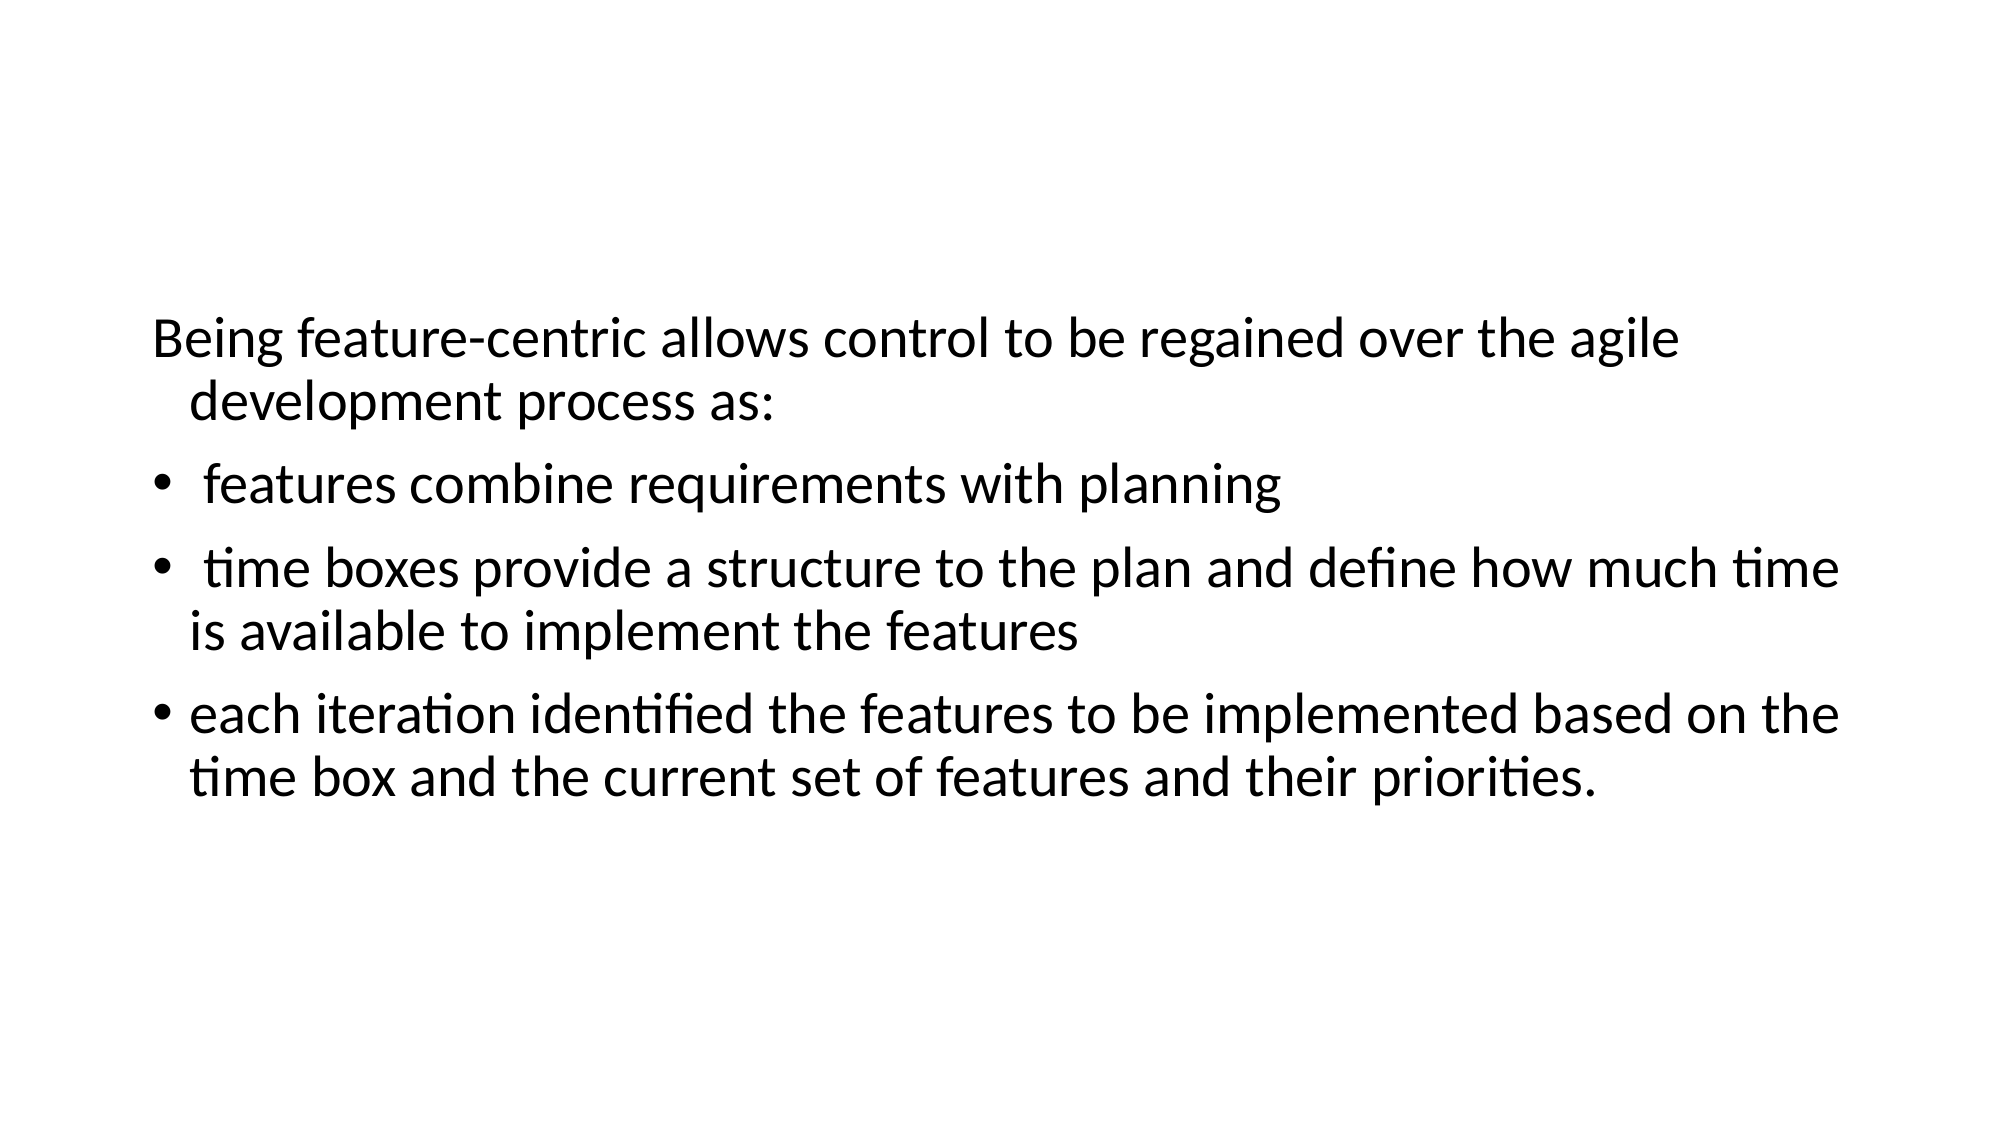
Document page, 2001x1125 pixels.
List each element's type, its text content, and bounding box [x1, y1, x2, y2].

list Being feature-centric allows control to be regained over the agile development process as: features combine requirements with planning time boxes provide a structure to the plan and define how much time is available to implement the features each iteration identified the features to be implemented based on the time box and the current set of features and their priorities. [137, 299, 1863, 1014]
